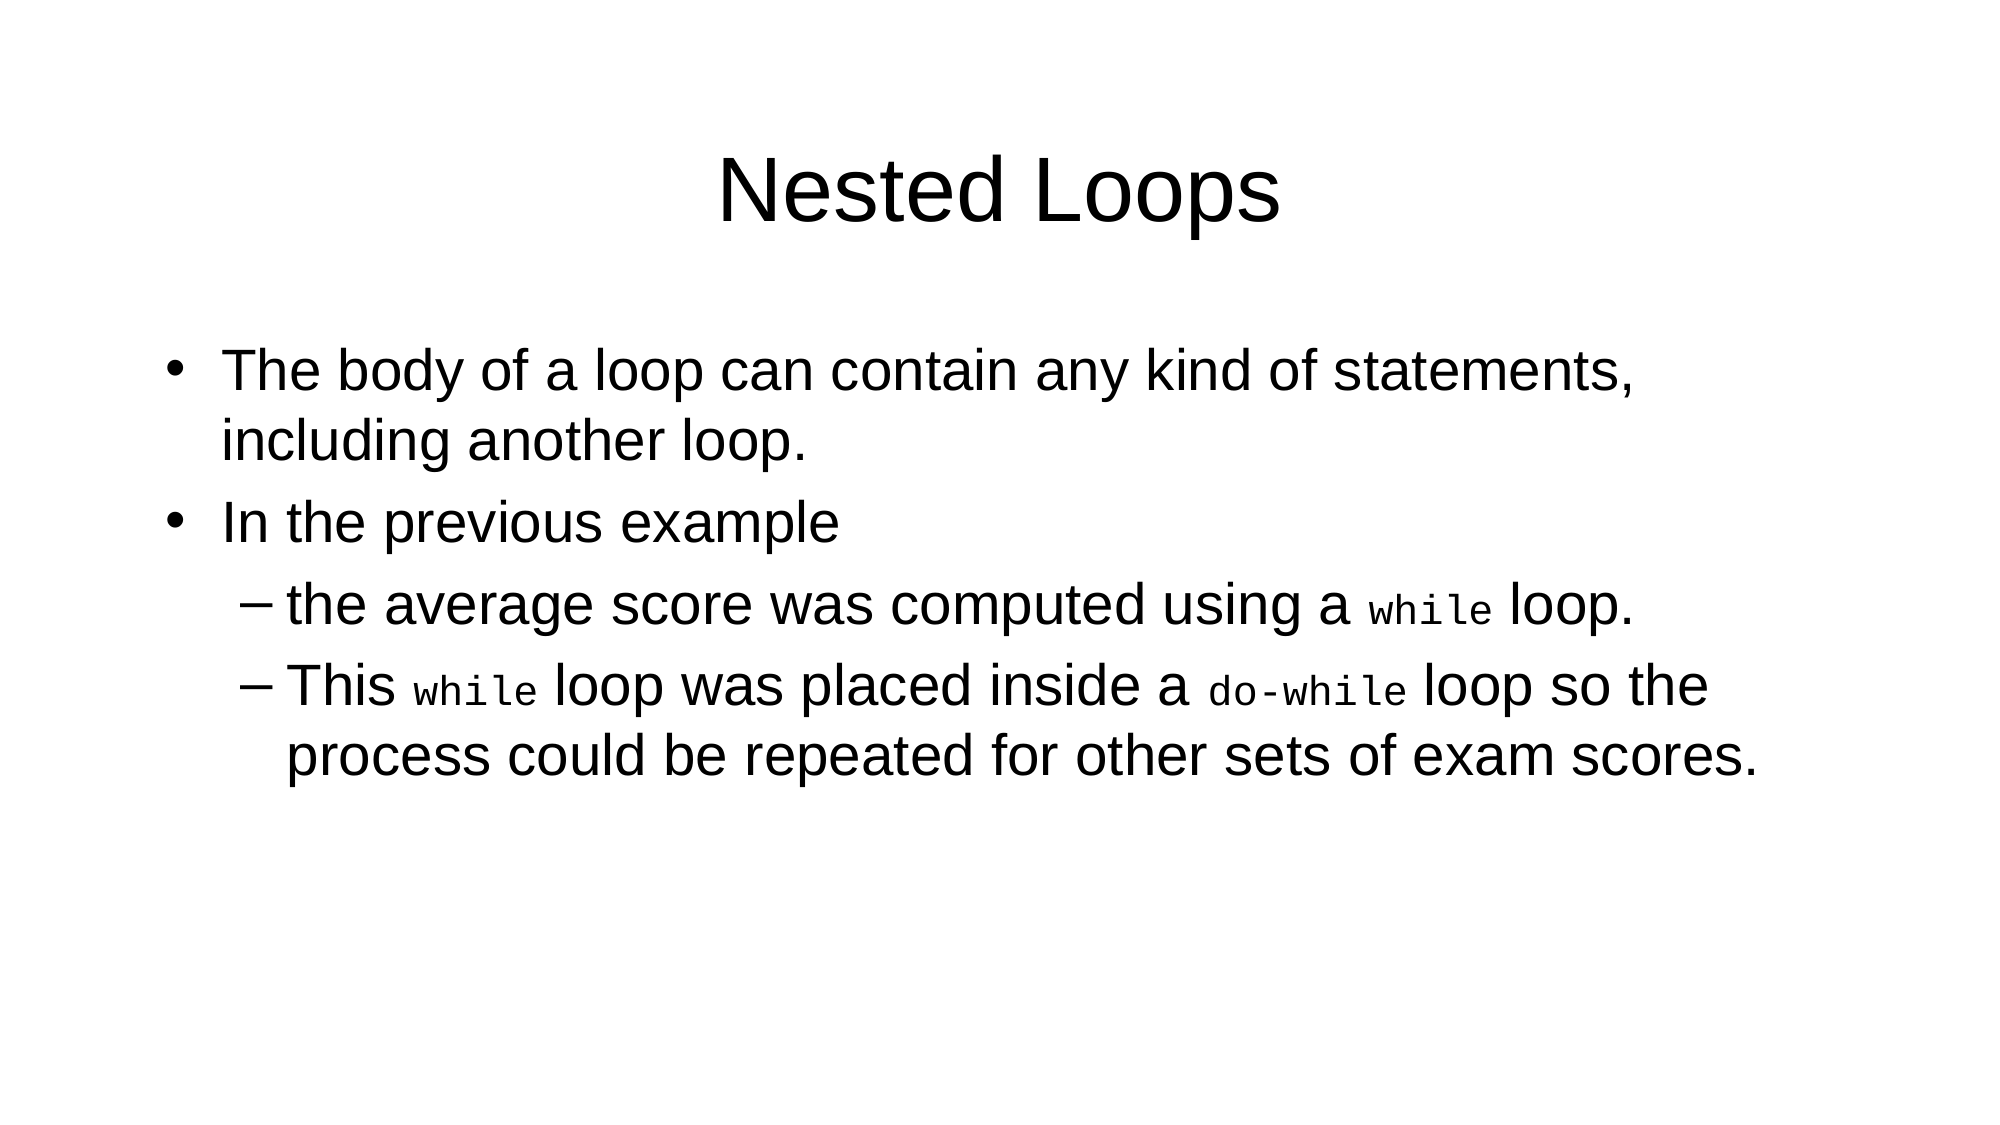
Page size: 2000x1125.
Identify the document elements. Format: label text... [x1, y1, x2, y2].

title Nested Loops [149, 82, 1850, 286]
list The body of a loop can contain any kind of statements, including another loop. In the previous example the average score was computed using a while loop. This while loop was placed inside a do-while loop so the process could be repeated for other sets of exam scores. [149, 324, 1850, 978]
